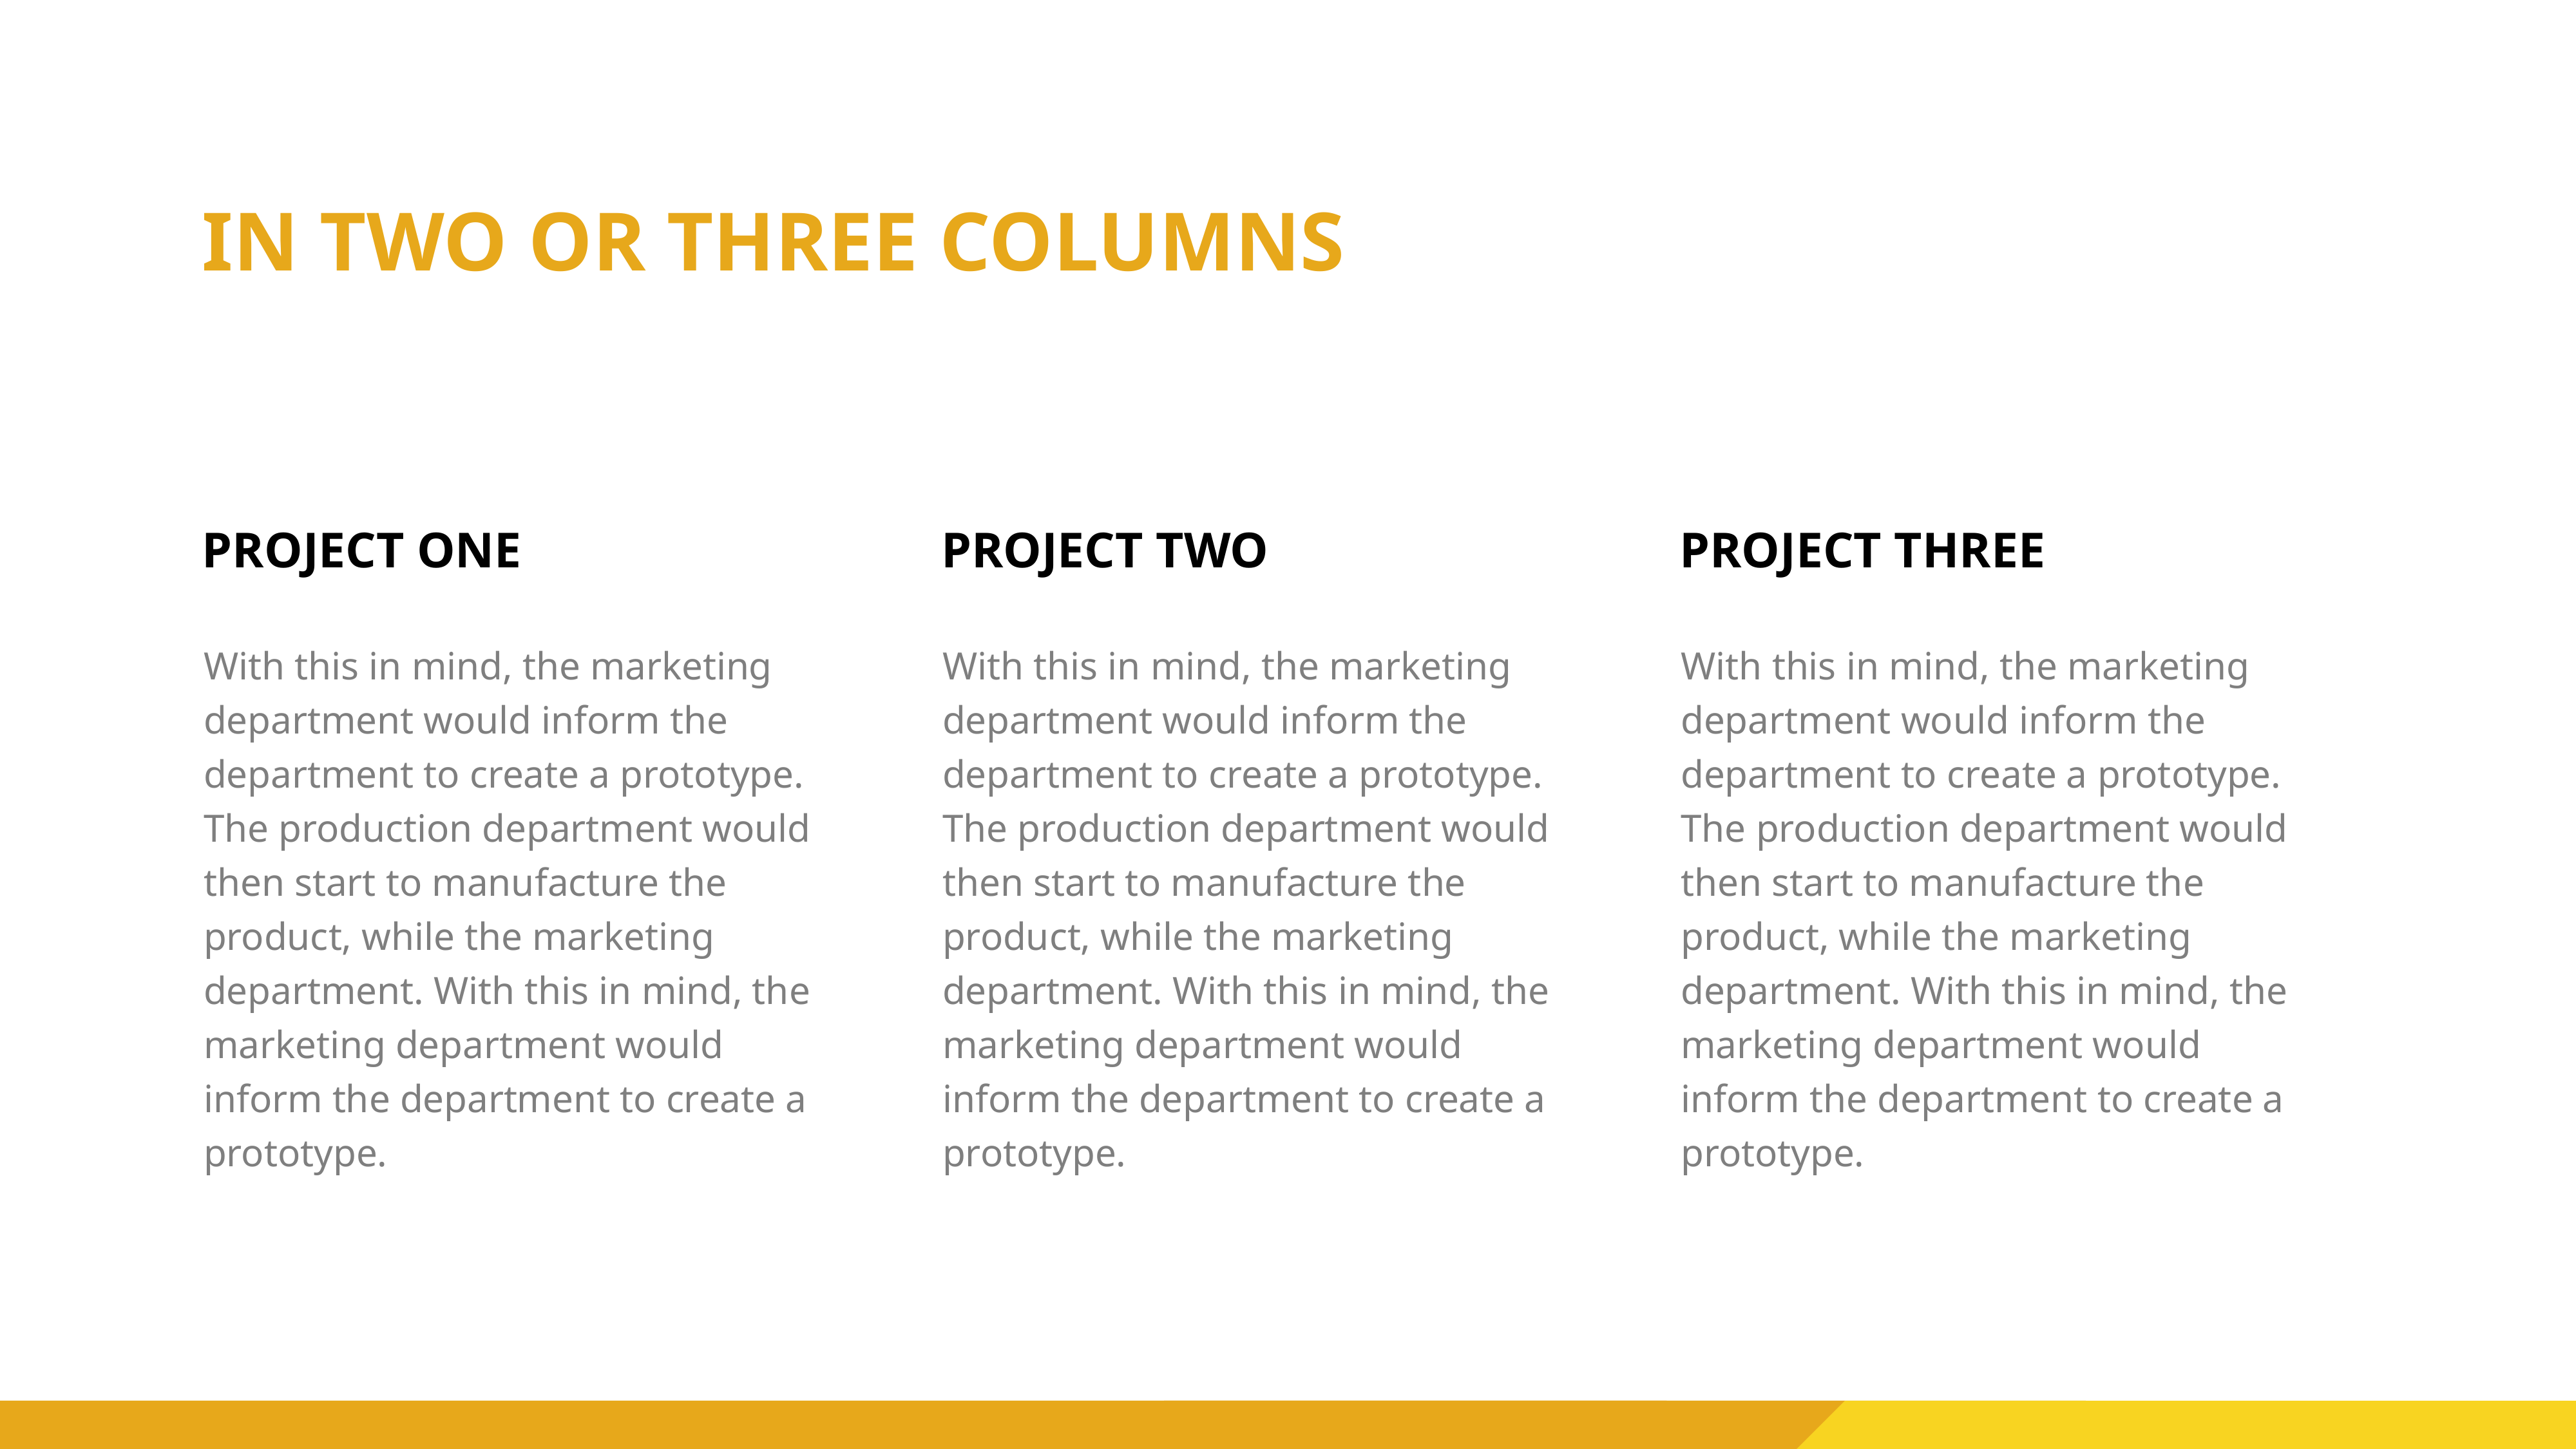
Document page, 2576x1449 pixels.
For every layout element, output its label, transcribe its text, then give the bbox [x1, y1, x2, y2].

text_box PROJECT THREE [1670, 515, 2108, 583]
text_box PROJECT TWO [931, 515, 1369, 583]
text_box With this in mind, the marketing department would inform the department to create a prototype. The production department would then start to manufacture the product, while the marketing department. With this in mind, the marketing department would inform the department to create a prototype. [180, 621, 857, 1186]
text_box IN TWO OR THREE COLUMNS [193, 185, 1740, 292]
text_box PROJECT ONE [193, 515, 631, 583]
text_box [0, 1400, 2576, 1449]
text_box With this in mind, the marketing department would inform the department to create a prototype. The production department would then start to manufacture the product, while the marketing department. With this in mind, the marketing department would inform the department to create a prototype. [1657, 621, 2334, 1186]
text_box With this in mind, the marketing department would inform the department to create a prototype. The production department would then start to manufacture the product, while the marketing department. With this in mind, the marketing department would inform the department to create a prototype. [919, 621, 1596, 1186]
